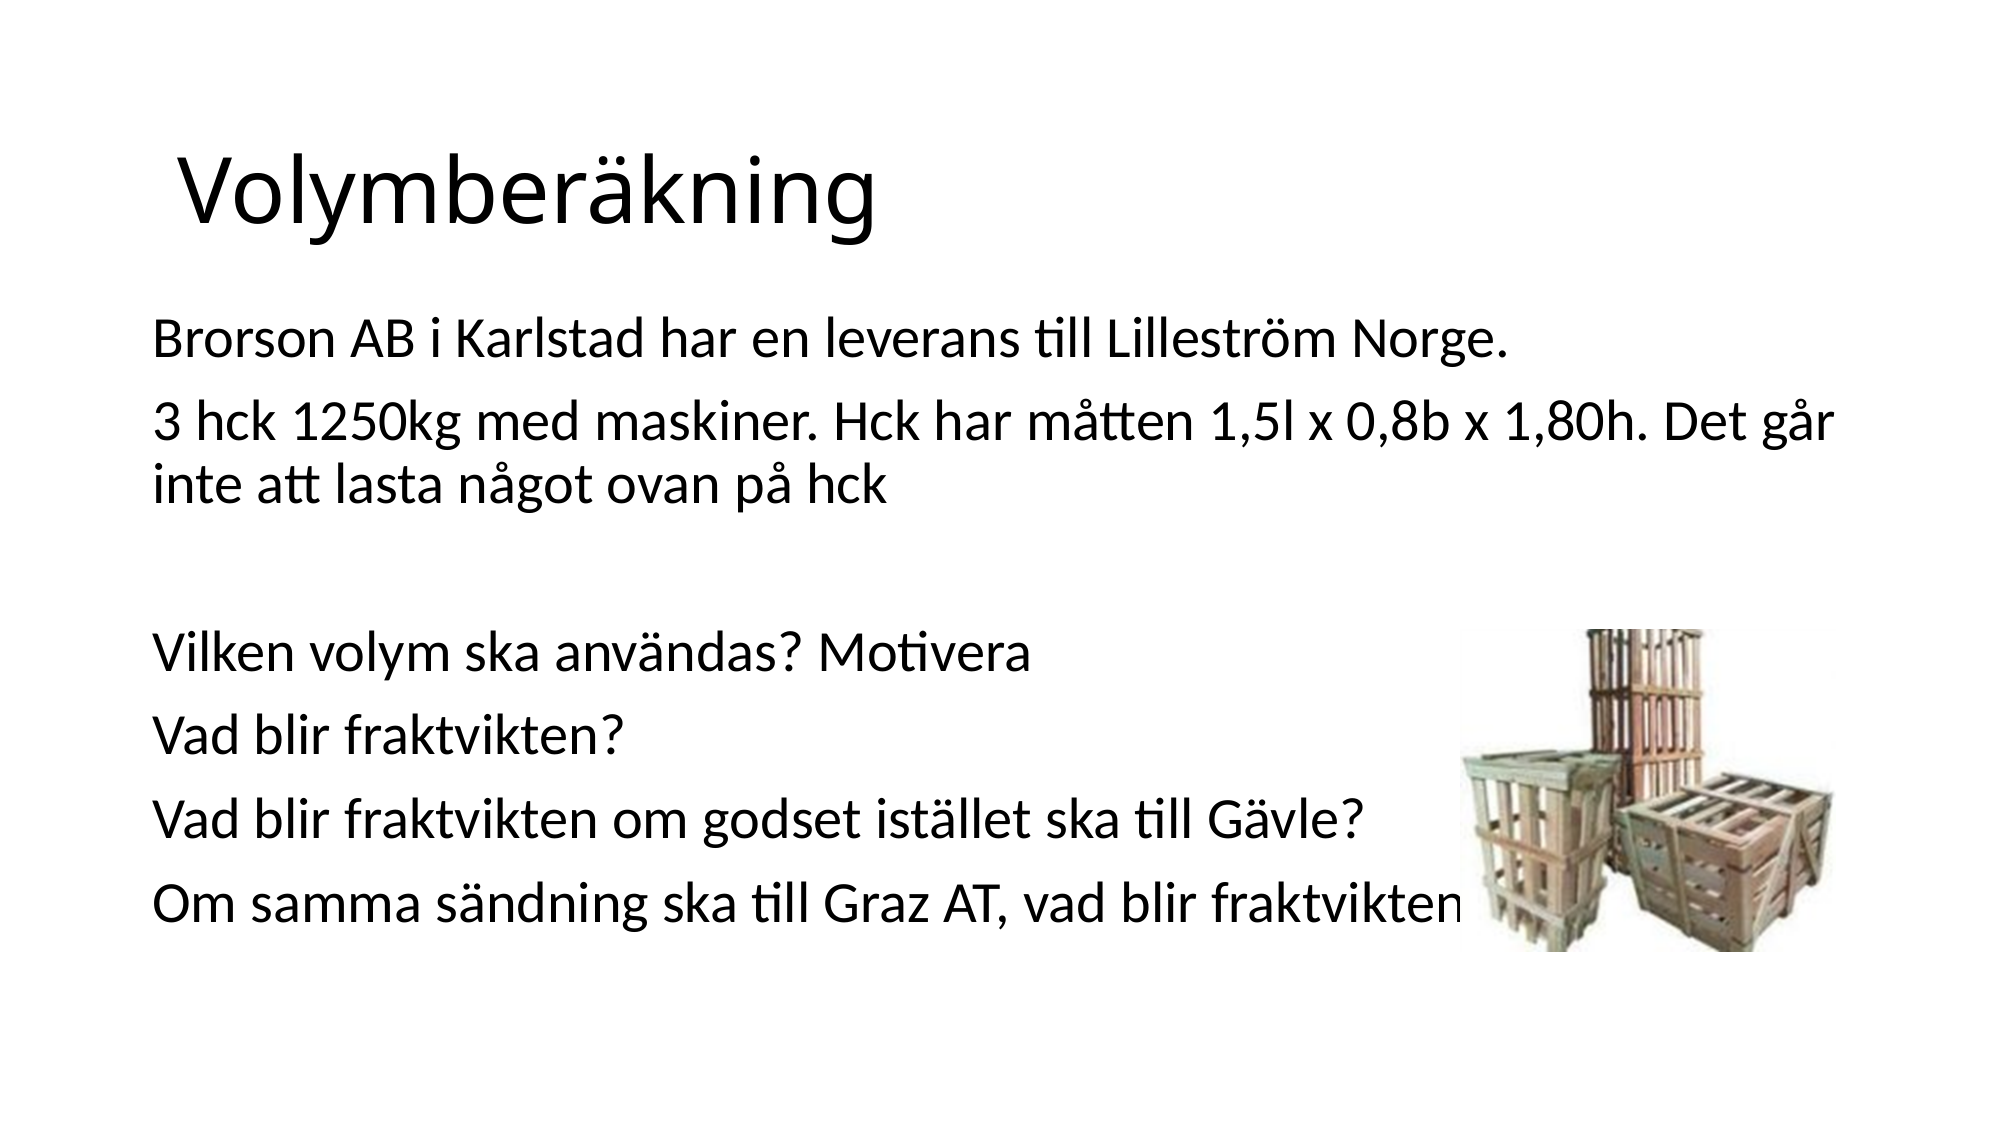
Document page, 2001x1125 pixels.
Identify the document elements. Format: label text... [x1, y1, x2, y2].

text_box Volymberäkning [162, 84, 1888, 303]
list Brorson AB i Karlstad har en leverans till Lilleström Norge. 3 hck 1250kg med maskiner. Hck har måtten 1,5l x 0,8b x 1,80h. Det går inte att lasta något ovan på hck Vilken volym ska användas? Motivera Vad blir fraktvikten? Vad blir fraktvikten om godset istället ska till Gävle? Om samma sändning ska till Graz AT, vad blir fraktvikten då? [137, 299, 1863, 1014]
picture [1460, 629, 1836, 952]
